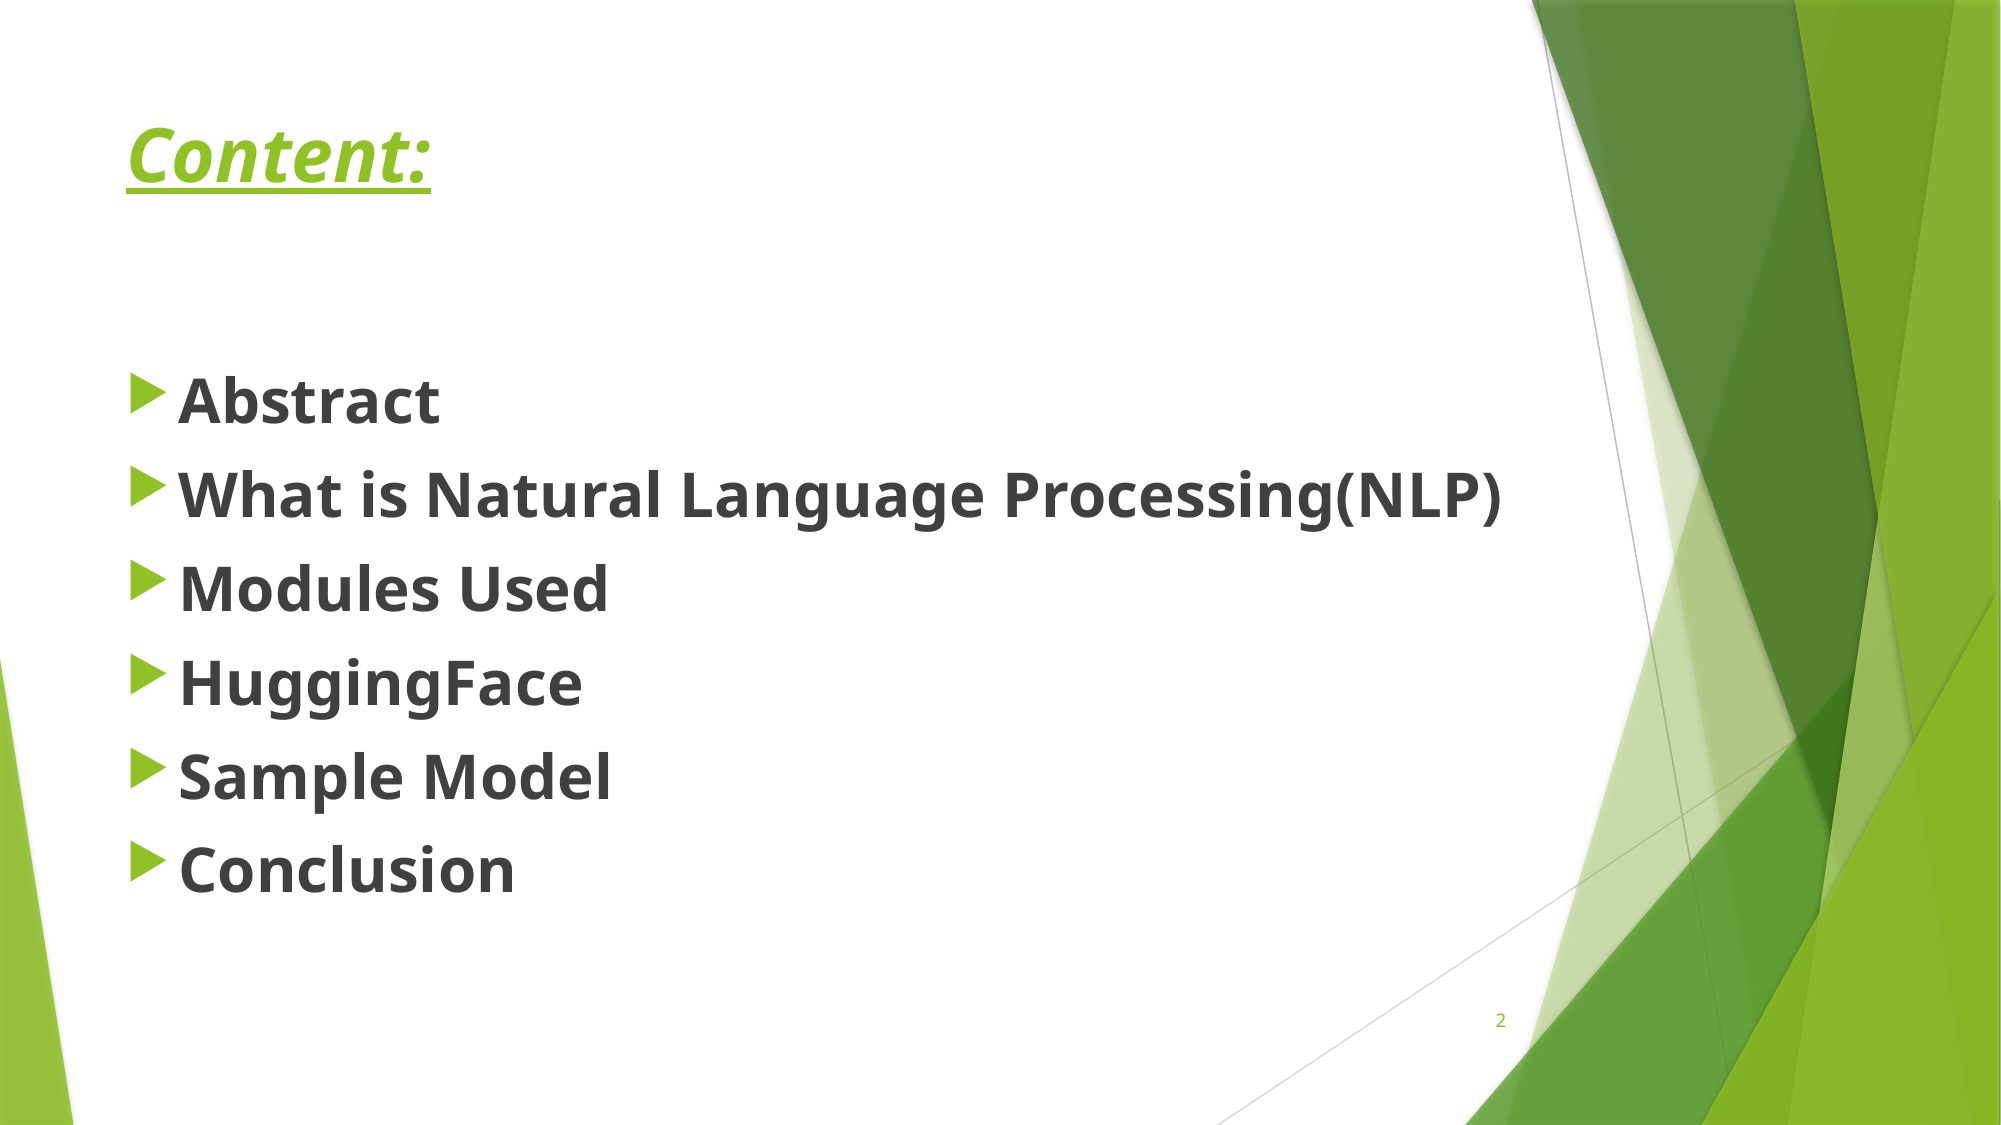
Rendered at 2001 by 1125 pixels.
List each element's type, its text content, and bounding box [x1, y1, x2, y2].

list Abstract What is Natural Language Processing(NLP) Modules Used HuggingFace Sample Model Conclusion [111, 354, 1522, 992]
slide_number 2 [1409, 991, 1522, 1051]
title Content: [111, 99, 1522, 317]
